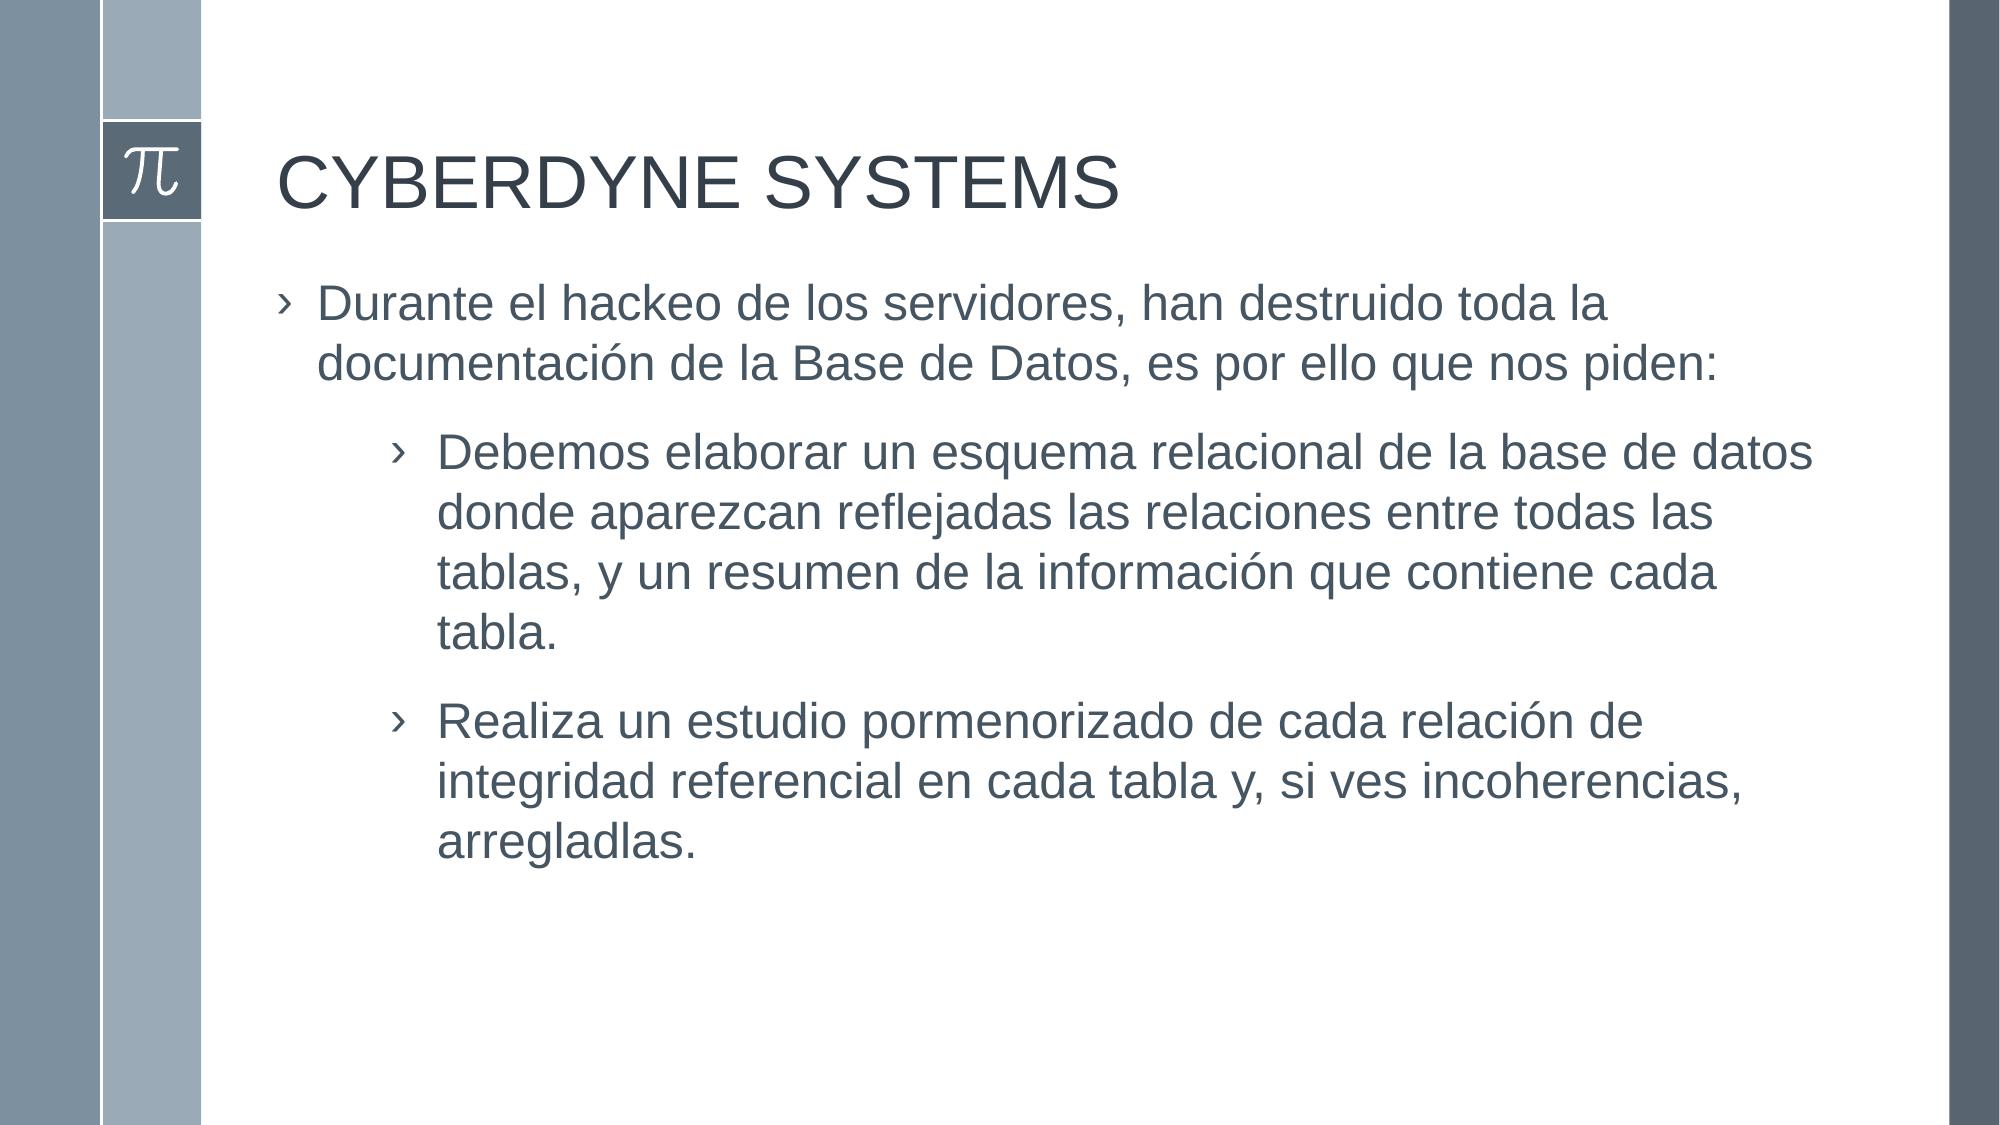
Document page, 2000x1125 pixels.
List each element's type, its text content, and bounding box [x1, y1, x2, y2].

list Durante el hackeo de los servidores, han destruido toda la documentación de la Base de Datos, es por ello que nos piden: Debemos elaborar un esquema relacional de la base de datos donde aparezcan reflejadas las relaciones entre todas las tablas, y un resumen de la información que contiene cada tabla. Realiza un estudio pormenorizado de cada relación de integridad referencial en cada tabla y, si ves incoherencias, arregladlas. [261, 262, 1867, 1013]
title CYBERDYNE SYSTEMS [261, 29, 1867, 233]
